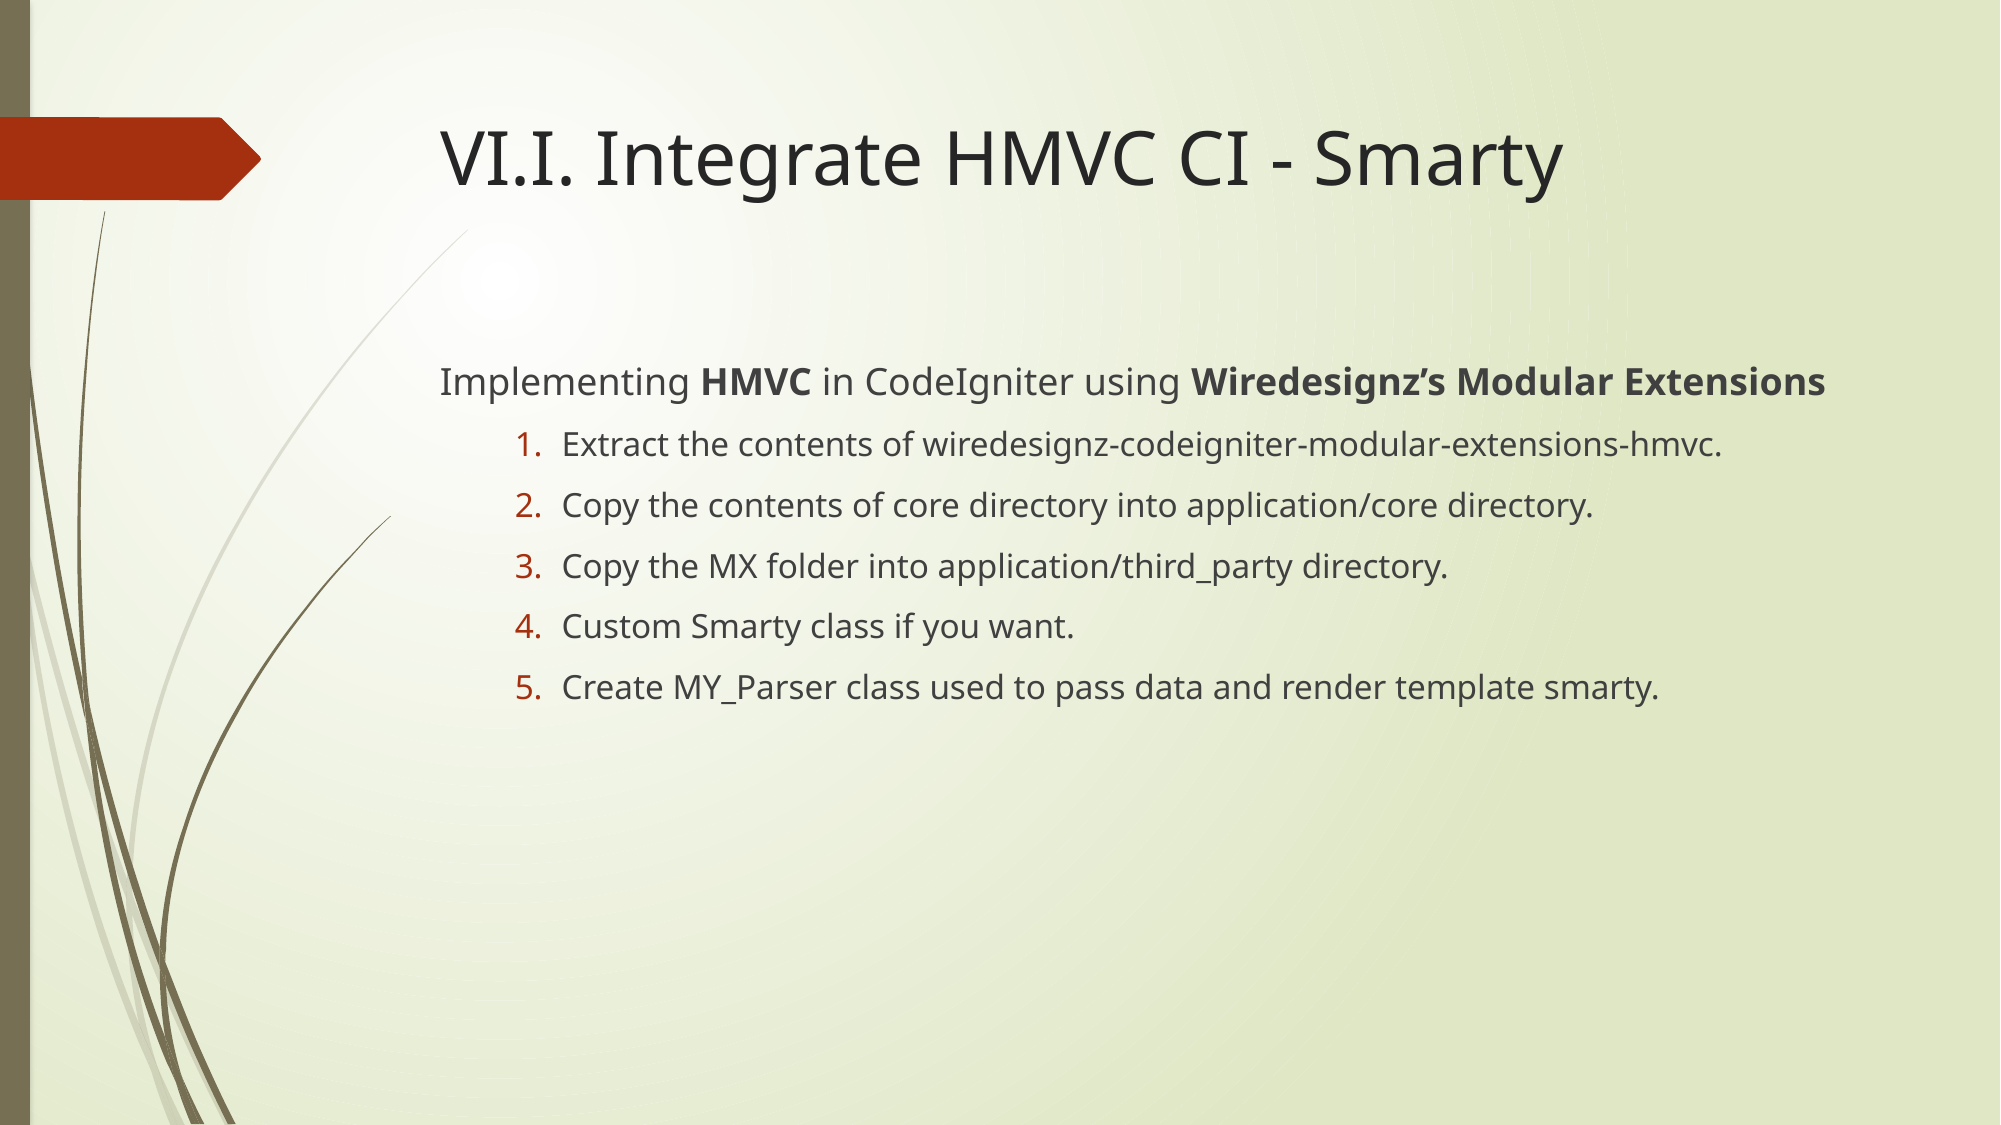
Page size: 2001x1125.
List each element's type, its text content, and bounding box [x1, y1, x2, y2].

title VI.I. Integrate HMVC CI - Smarty [425, 102, 1888, 313]
list Implementing HMVC in CodeIgniter using Wiredesignz’s Modular Extensions Extract the contents of wiredesignz-codeigniter-modular-extensions-hmvc. Copy the contents of core directory into application/core directory. Copy the MX folder into application/third_party directory. Custom Smarty class if you want. Create MY_Parser class used to pass data and render template smarty. [424, 350, 1888, 970]
